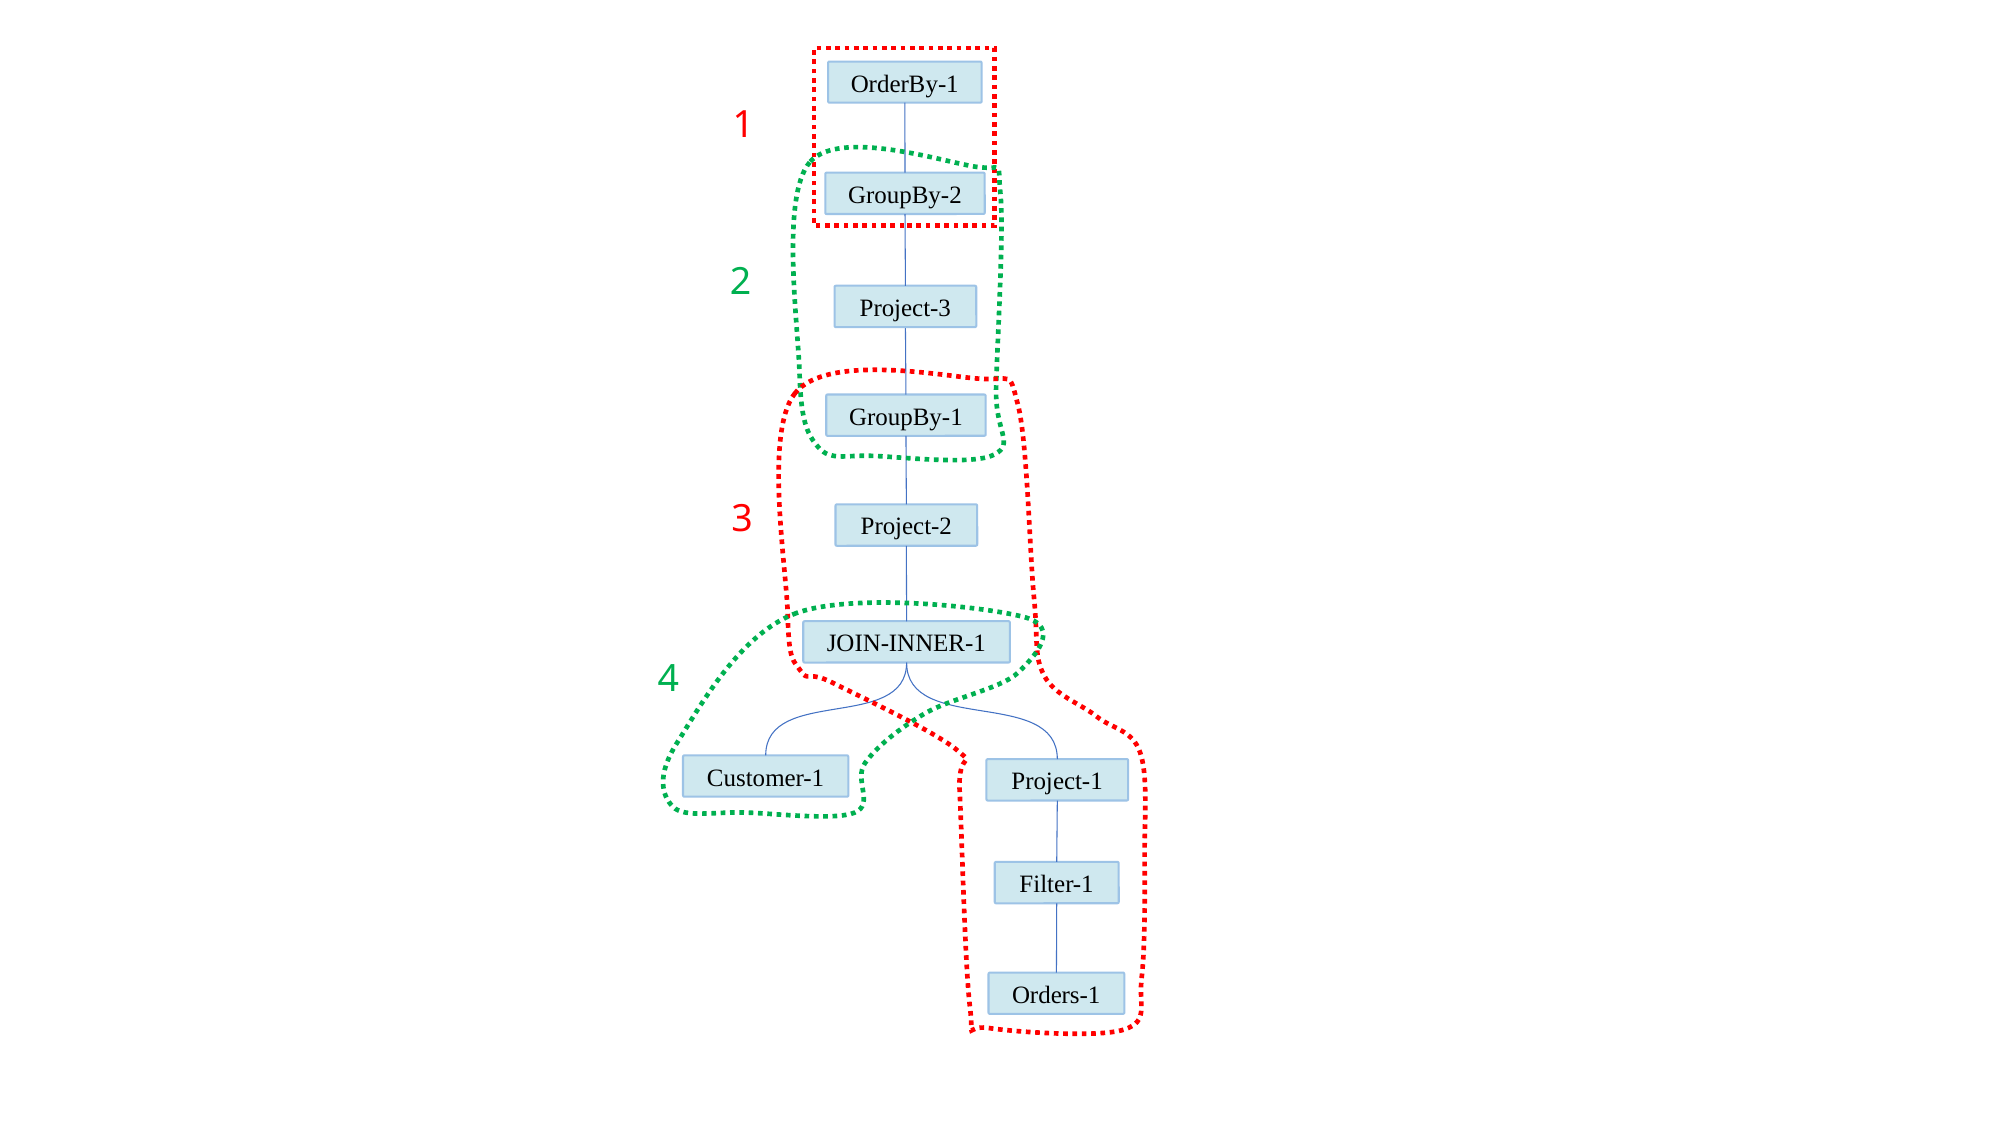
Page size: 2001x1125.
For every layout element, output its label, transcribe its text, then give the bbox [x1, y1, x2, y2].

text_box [789, 638, 883, 780]
text_box 4 [642, 647, 706, 707]
text_box [662, 601, 1045, 818]
text_box [912, 710, 933, 736]
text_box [933, 635, 1031, 787]
text_box 3 [716, 486, 780, 547]
text_box 2 [715, 249, 778, 309]
text_box 1 [717, 93, 781, 153]
text_box [777, 368, 1037, 621]
text_box [791, 146, 1003, 385]
text_box [813, 47, 996, 167]
text_box [958, 651, 1147, 1035]
